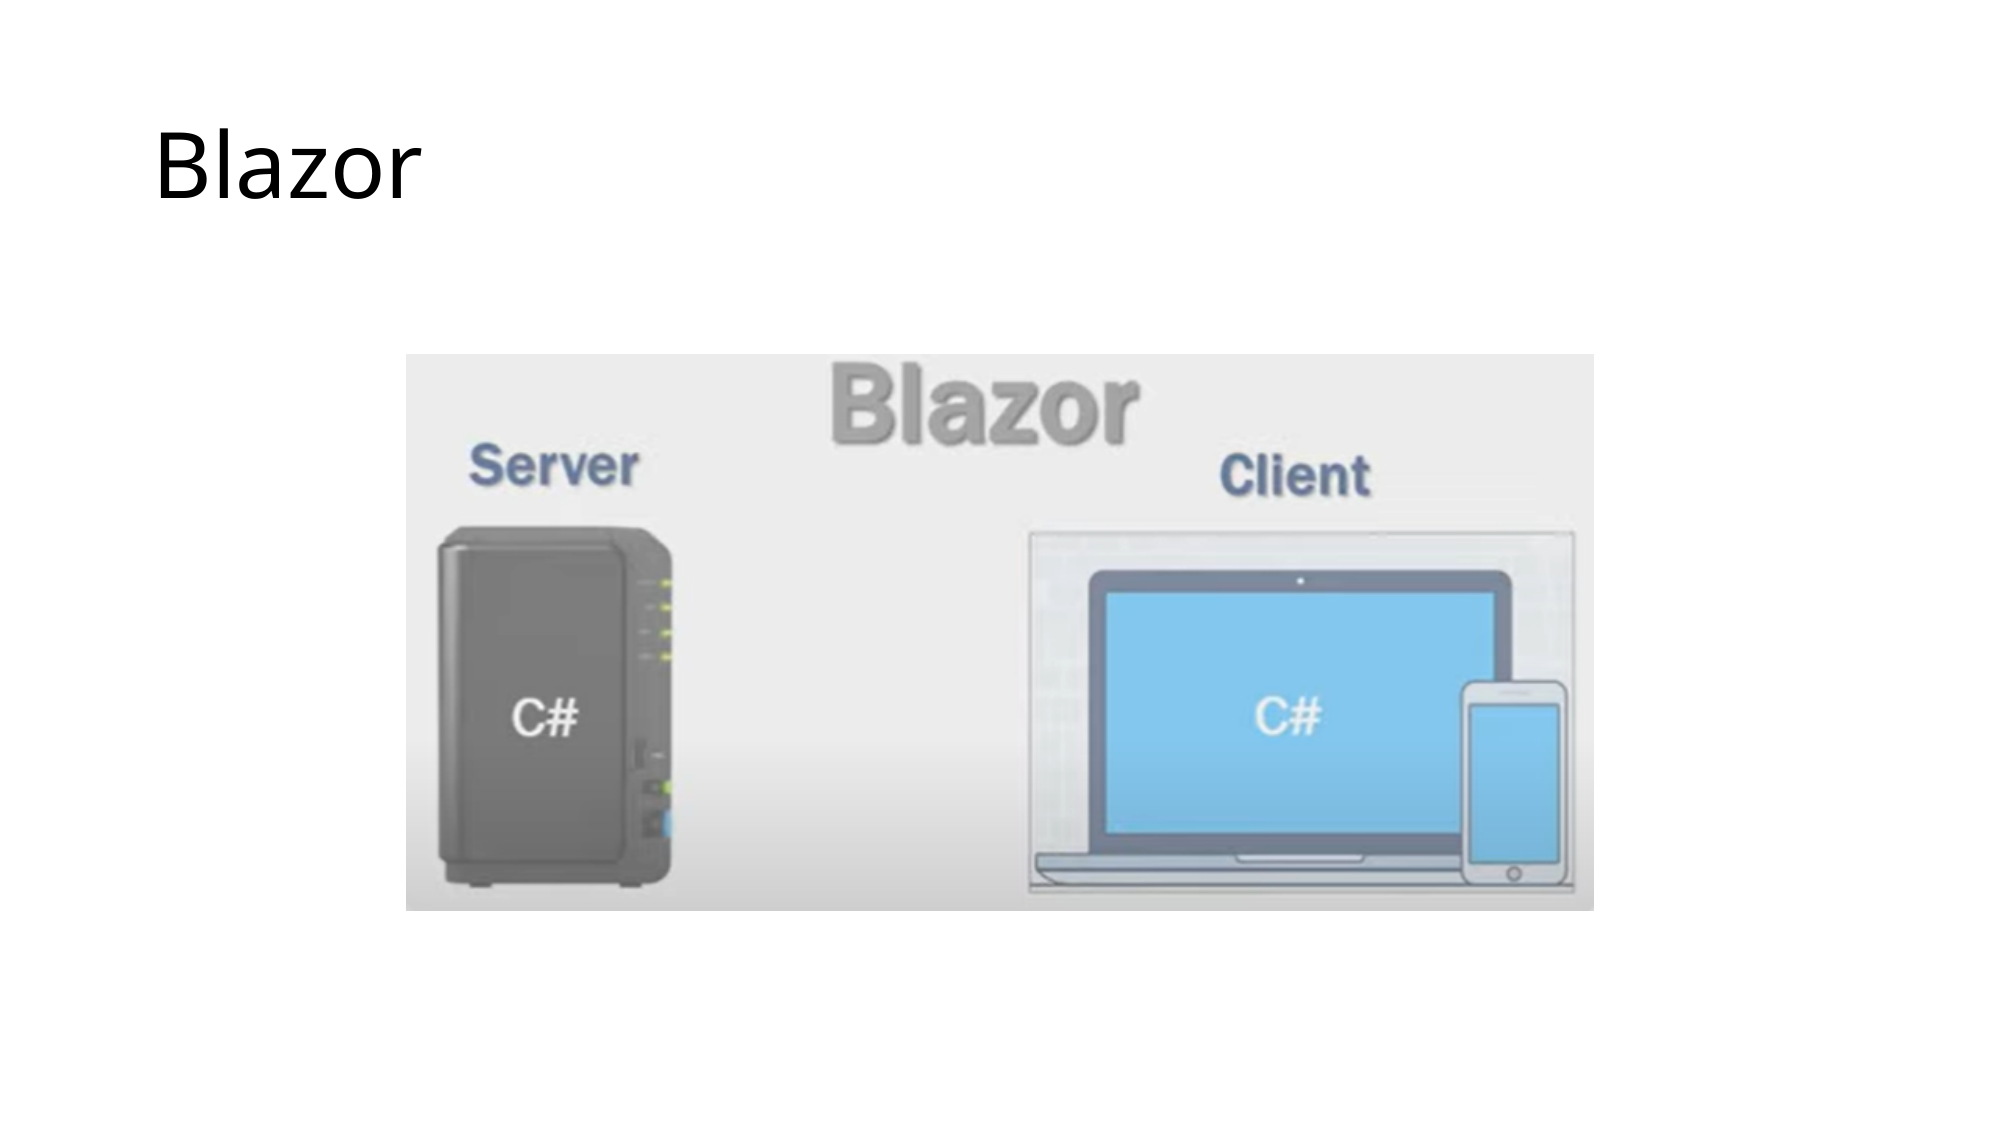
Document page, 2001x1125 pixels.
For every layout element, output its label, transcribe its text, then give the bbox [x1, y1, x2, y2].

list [406, 354, 1594, 912]
title Blazor [137, 59, 1863, 278]
